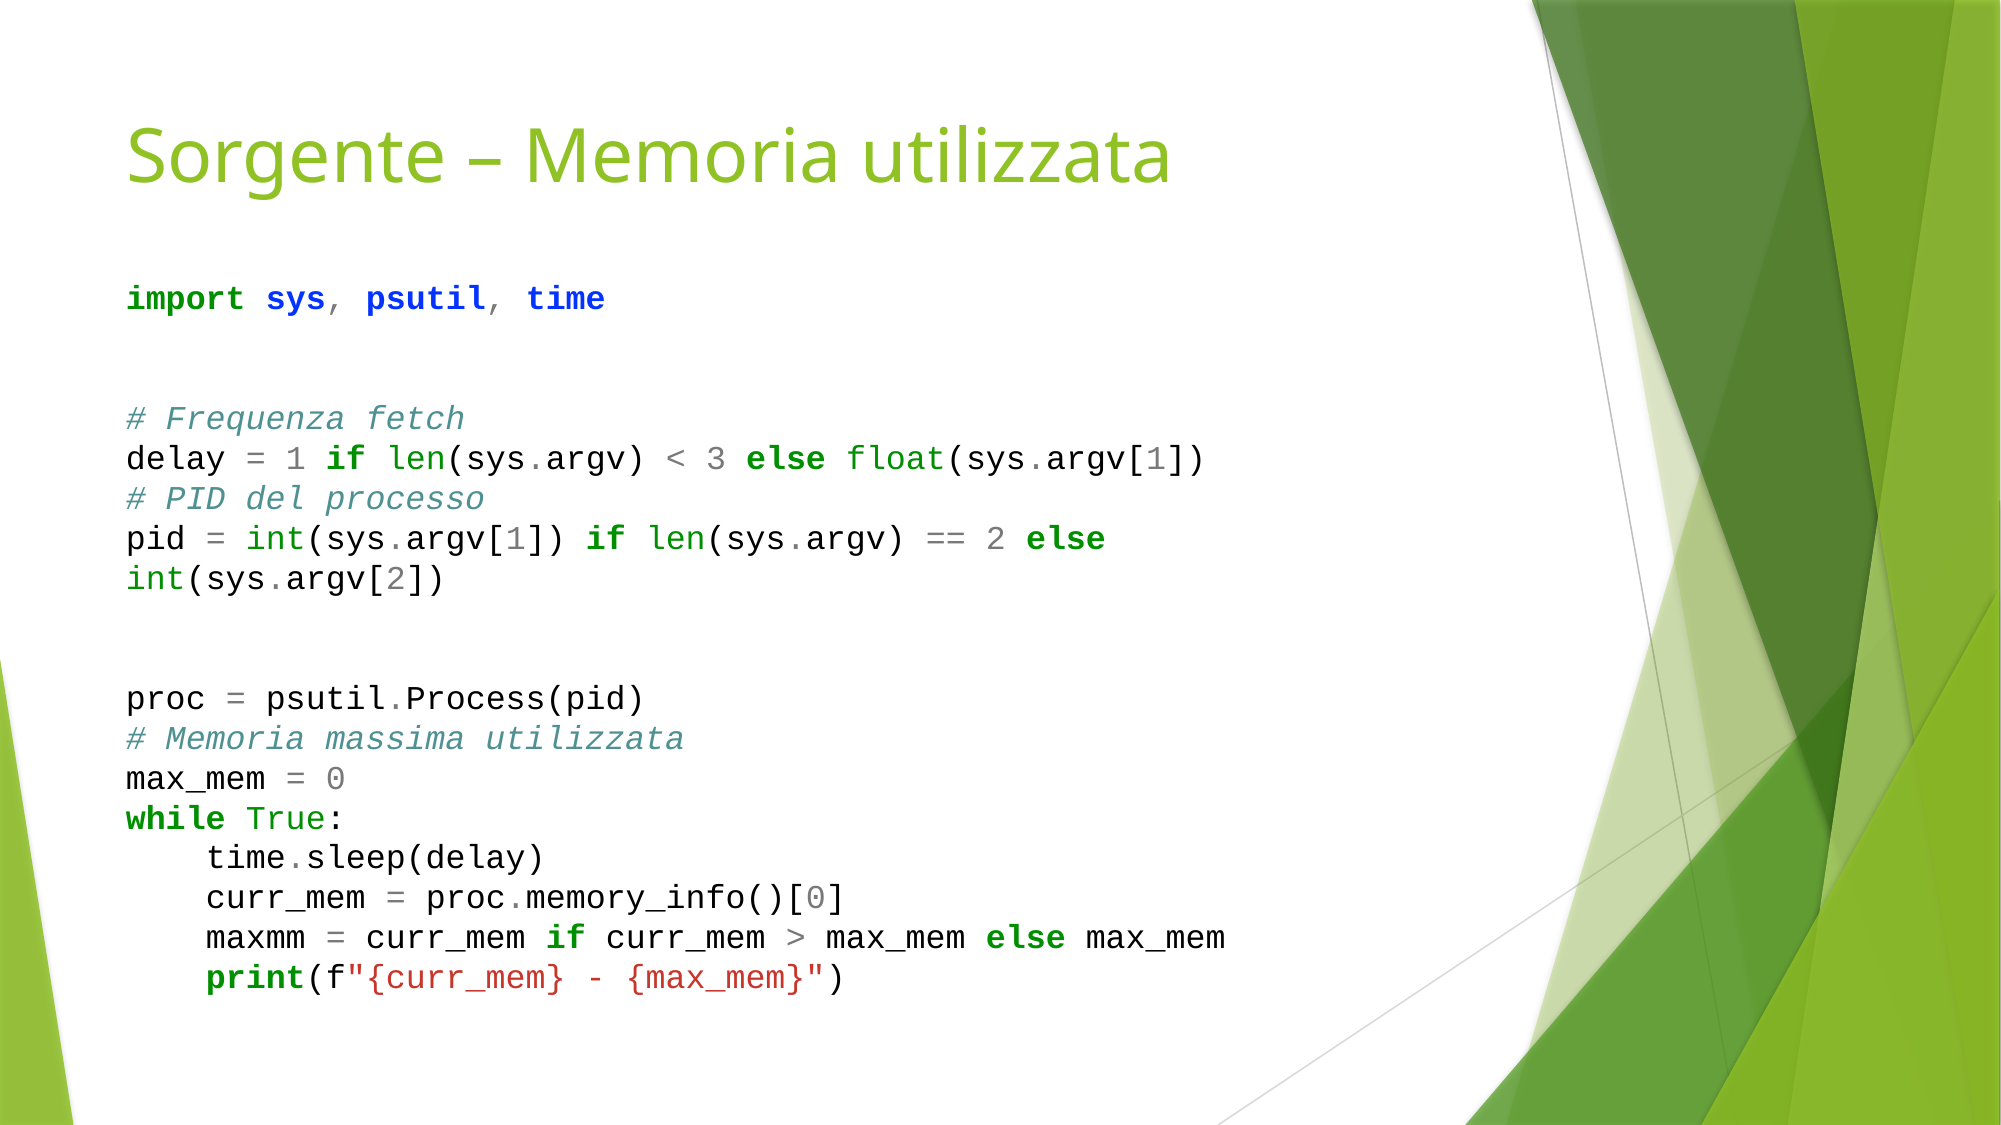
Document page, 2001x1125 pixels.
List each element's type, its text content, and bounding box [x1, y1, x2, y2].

title Sorgente – Memoria utilizzata [111, 99, 1522, 317]
text_box import sys, psutil, time # Frequenza fetch delay = 1 if len(sys.argv) < 3 else float(sys.argv[1]) # PID del processo pid = int(sys.argv[1]) if len(sys.argv) == 2 else int(sys.argv[2]) proc = psutil.Process(pid) # Memoria massima utilizzata max_mem = 0 while True: time.sleep(delay) curr_mem = proc.memory_info()[0] maxmm = curr_mem if curr_mem > max_mem else max_mem print(f"{curr_mem} - {max_mem}") [111, 269, 1282, 1003]
